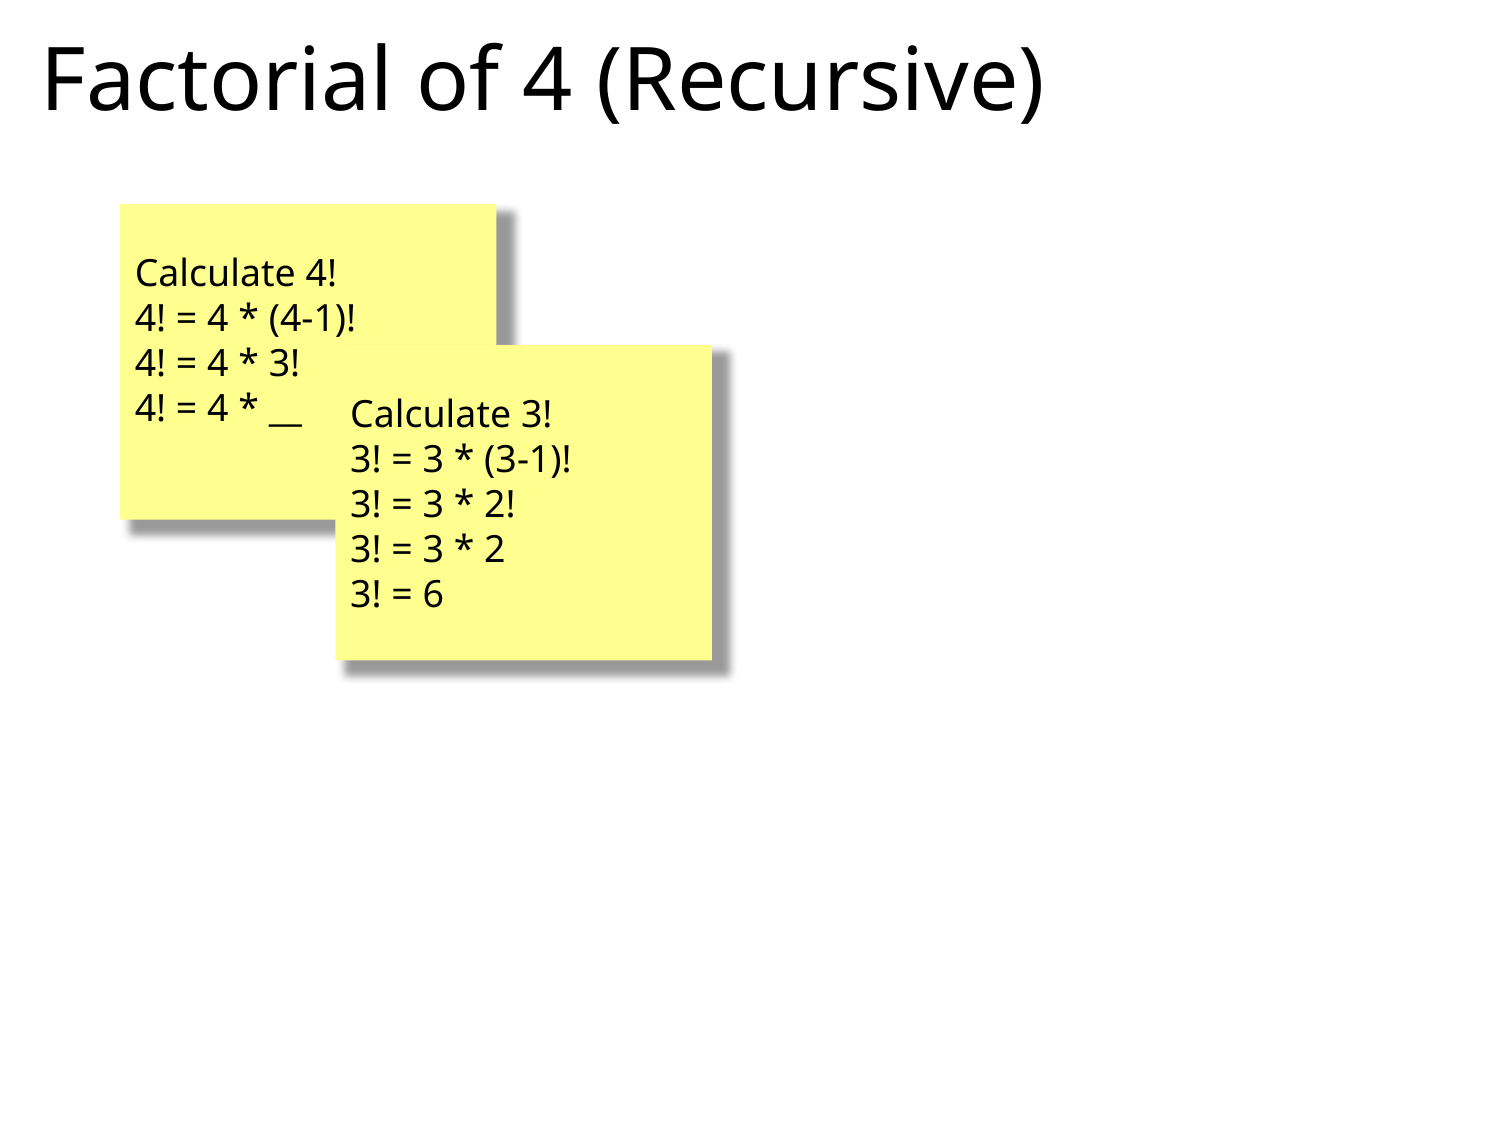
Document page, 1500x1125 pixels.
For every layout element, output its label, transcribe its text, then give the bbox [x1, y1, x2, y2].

title Factorial of 4 (Recursive) [25, 26, 1469, 138]
text_box Calculate 4! 4! = 4 * (4-1)! 4! = 4 * 3! 4! = 4 * __ [119, 203, 497, 521]
text_box Calculate 3! 3! = 3 * (3-1)! 3! = 3 * 2! 3! = 3 * 2 3! = 6 [334, 344, 713, 661]
